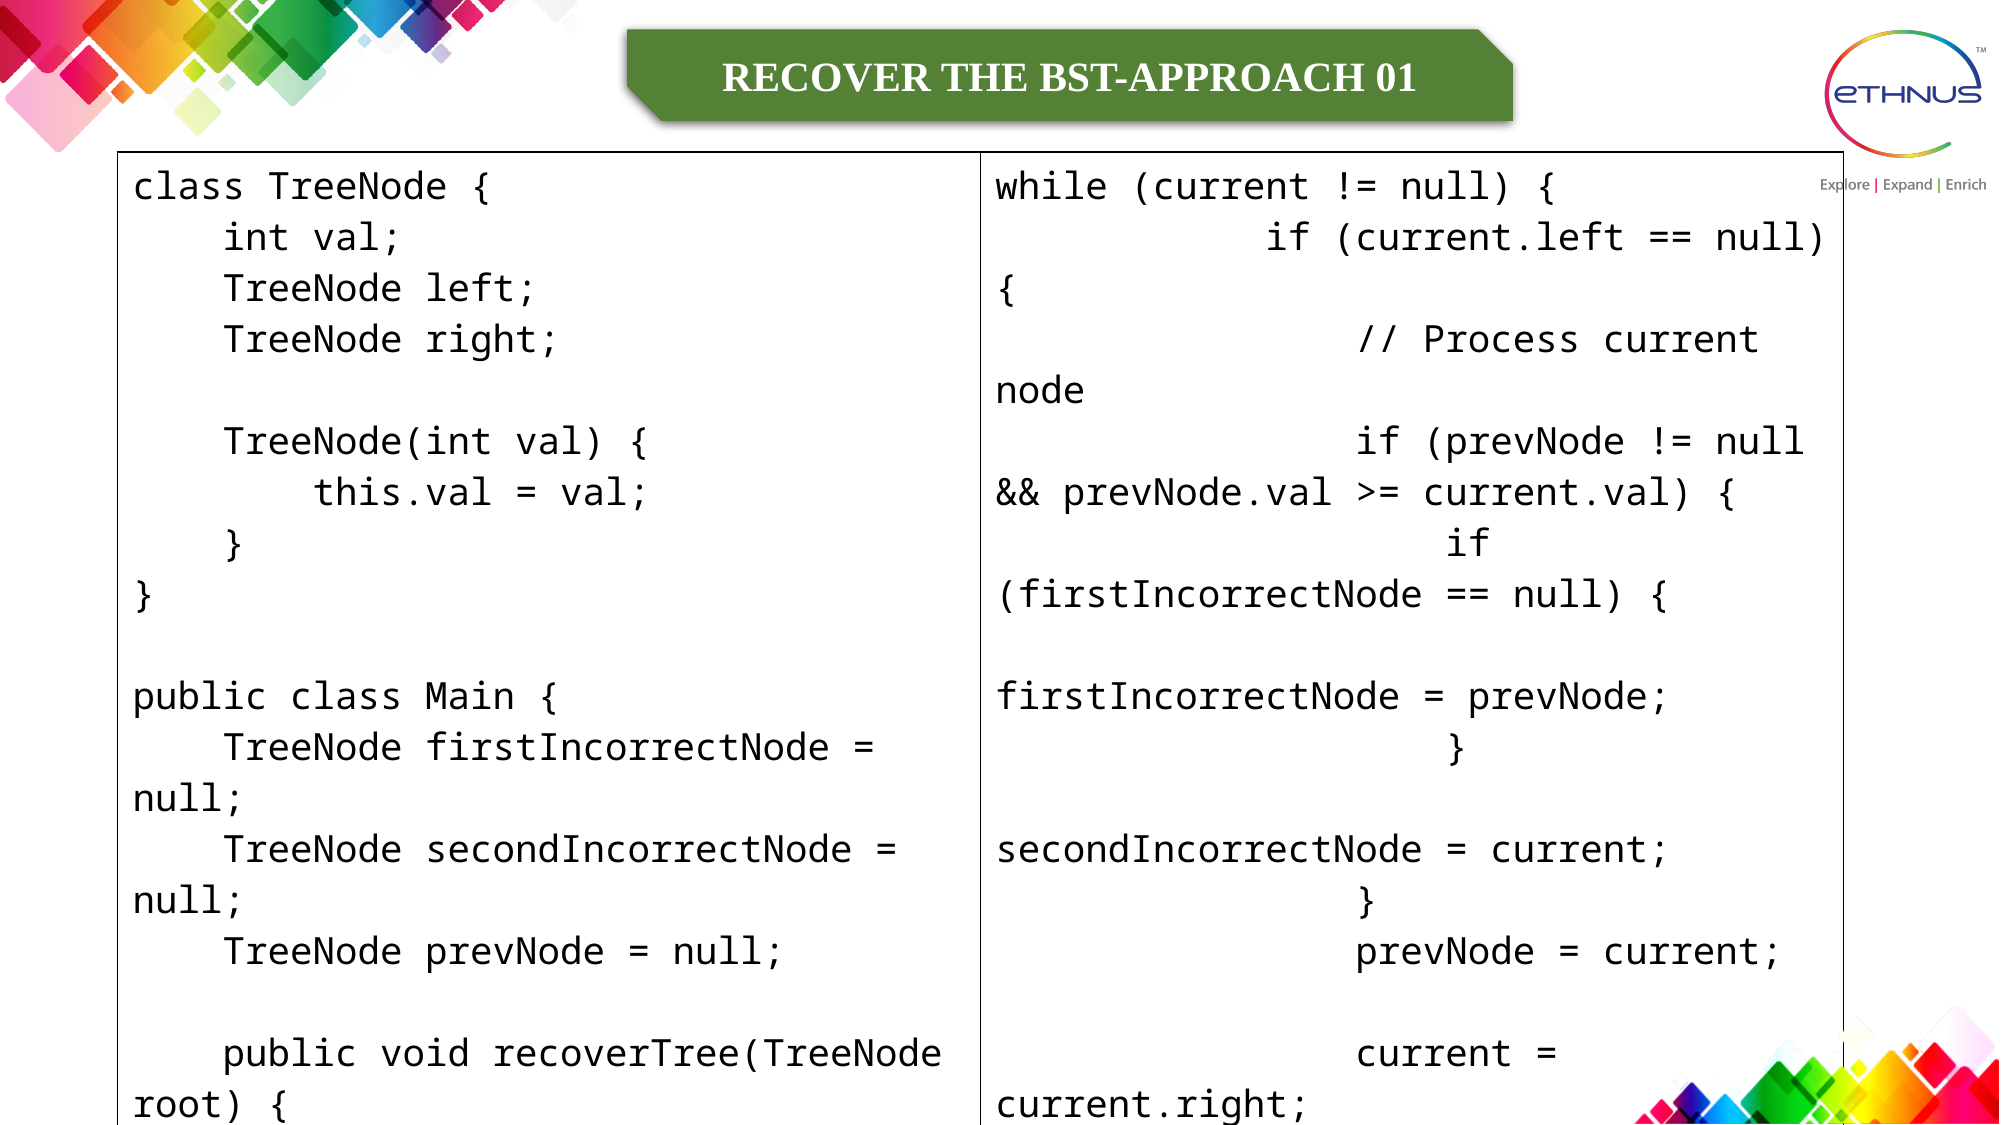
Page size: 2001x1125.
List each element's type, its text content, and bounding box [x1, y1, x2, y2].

text_box RECOVER THE BST-APPROACH 01 [627, 29, 1513, 121]
table_header class TreeNode { int val; TreeNode left; TreeNode right; TreeNode(int val) { this.val = val; } } public class Main { TreeNode firstIncorrectNode = null; TreeNode secondIncorrectNode = null; TreeNode prevNode = null; public void recoverTree(TreeNode root) { TreeNode current = root; TreeNode temp; [118, 153, 980, 1125]
picture [0, 0, 578, 153]
picture [1821, 30, 1987, 193]
table_header while (current != null) { if (current.left == null) { // Process current node if (prevNode != null && prevNode.val >= current.val) { if (firstIncorrectNode == null) { firstIncorrectNode = prevNode; } secondIncorrectNode = current; } prevNode = current; current = current.right; } else { // Find the inorder predecessor [981, 153, 1843, 1125]
picture [1582, 1005, 2000, 1125]
